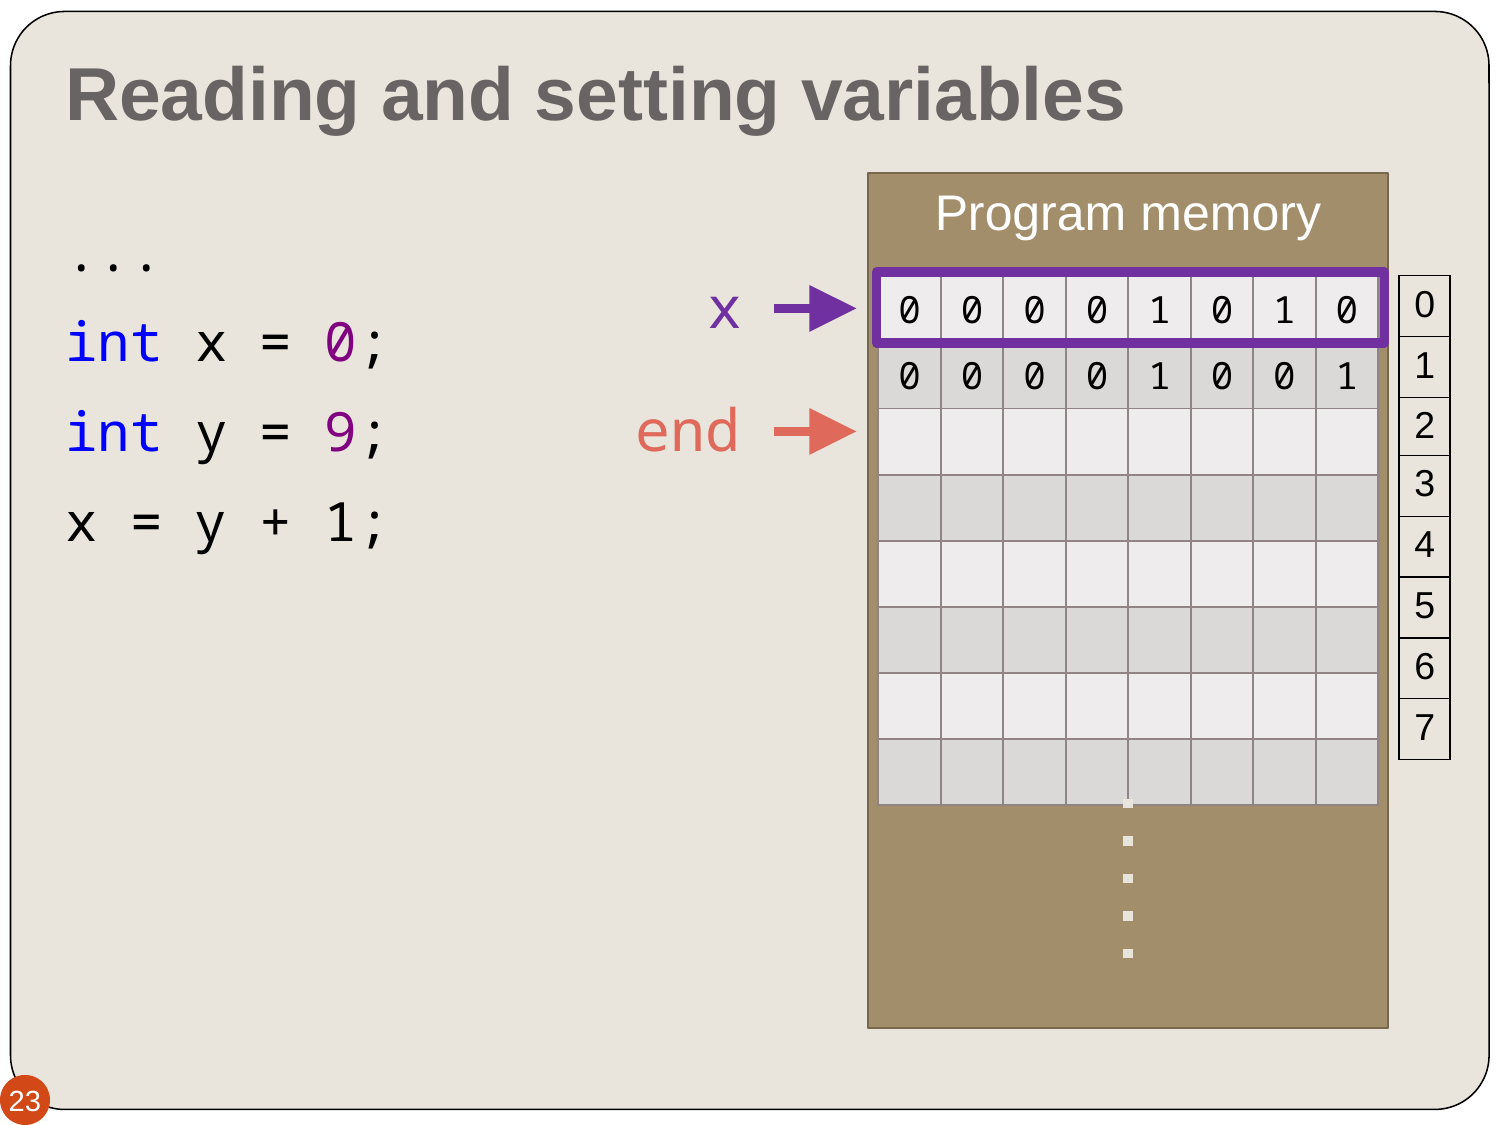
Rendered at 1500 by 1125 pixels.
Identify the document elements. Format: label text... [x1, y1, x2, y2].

table_cell [879, 476, 940, 540]
table_cell [1317, 409, 1377, 474]
list ... int x = 0; int y = 9; x = y + 1; [50, 196, 420, 946]
table_cell [1067, 740, 1127, 804]
table_cell [1192, 476, 1252, 540]
table_cell 1 [1317, 343, 1377, 408]
table_cell 2 [1400, 398, 1449, 455]
table_cell [942, 542, 1002, 606]
table_cell 1 [1400, 337, 1449, 397]
table_cell 4 [1400, 517, 1449, 576]
table_cell [1129, 674, 1190, 738]
table_cell [1254, 674, 1315, 738]
table_cell 6 [1400, 639, 1449, 698]
table_cell [1192, 608, 1252, 672]
table_cell [879, 608, 940, 672]
table_cell [942, 740, 1002, 804]
table_cell [1317, 542, 1377, 606]
text_box [876, 272, 1385, 343]
table_cell [1067, 409, 1127, 474]
table_cell [1254, 608, 1315, 672]
table_cell [1067, 542, 1127, 606]
table_cell [1254, 542, 1315, 606]
table_cell [1254, 476, 1315, 540]
table_cell 1 [1129, 343, 1190, 408]
table_cell [1192, 542, 1252, 606]
table_cell [1254, 409, 1315, 474]
title Reading and setting variables [50, 45, 1450, 150]
table_cell 0 [879, 343, 940, 408]
table_cell 0 [942, 343, 1002, 408]
table_cell [942, 608, 1002, 672]
table_cell [1129, 608, 1190, 672]
table_cell [879, 542, 940, 606]
table_cell 0 [1004, 343, 1065, 408]
table_cell [1129, 409, 1190, 474]
table_cell [1067, 608, 1127, 672]
table_cell [1004, 740, 1065, 804]
table_cell 7 [1400, 699, 1449, 759]
table_cell 3 [1400, 456, 1449, 516]
table_cell [1129, 740, 1190, 804]
table_cell [1004, 674, 1065, 738]
table_cell [1004, 409, 1065, 474]
table_cell [879, 740, 940, 804]
table_cell [942, 674, 1002, 738]
table_cell [1067, 674, 1127, 738]
table_cell 0 [1254, 343, 1315, 408]
text_box x [698, 262, 758, 349]
table_cell 0 [1067, 343, 1127, 408]
table_cell [942, 476, 1002, 540]
table_cell [1317, 608, 1377, 672]
table_cell [879, 674, 940, 738]
table_cell [1004, 476, 1065, 540]
table_cell [879, 409, 940, 474]
table_cell [942, 409, 1002, 474]
table_cell [1192, 674, 1252, 738]
table_cell [1004, 542, 1065, 606]
table_cell [1317, 476, 1377, 540]
slide_number 23 [0, 1074, 51, 1125]
table_cell [1254, 740, 1315, 804]
table_cell [1129, 542, 1190, 606]
table_cell [1004, 608, 1065, 672]
table_header 0 [1400, 276, 1449, 336]
table_cell 0 [1192, 343, 1252, 408]
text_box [619, 385, 857, 472]
table_cell [1067, 476, 1127, 540]
table_cell [1317, 740, 1377, 804]
table_cell [1317, 674, 1377, 738]
table_cell [1192, 740, 1252, 804]
table_cell 5 [1400, 578, 1449, 637]
table_cell [1192, 409, 1252, 474]
text_box Program memory [868, 172, 1388, 1028]
table_cell [1129, 476, 1190, 540]
